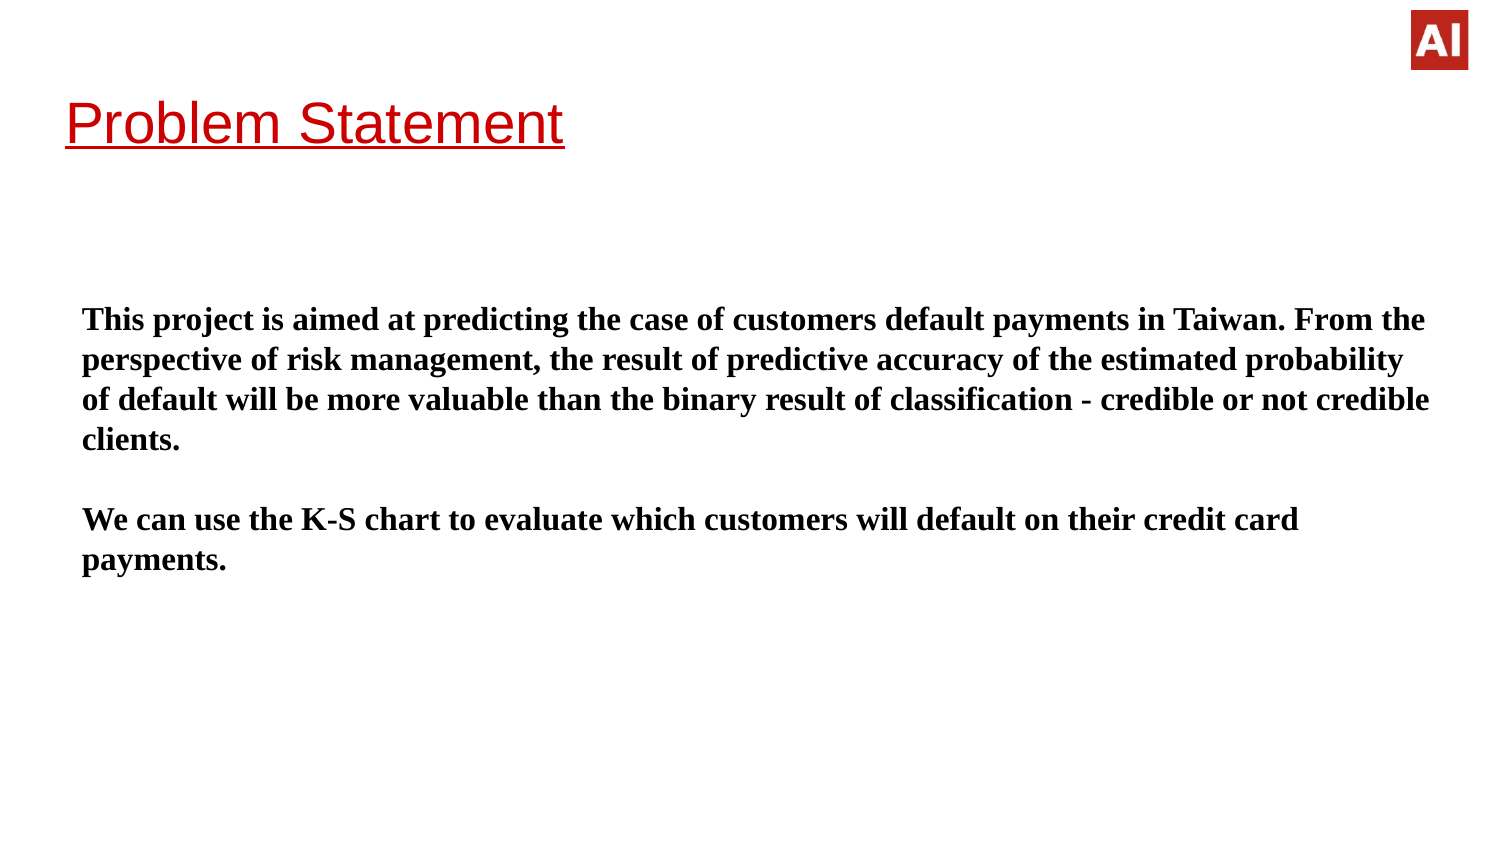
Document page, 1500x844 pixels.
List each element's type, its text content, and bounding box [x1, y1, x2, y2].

title Problem Statement [63, 82, 566, 226]
text_box This project is aimed at predicting the case of customers default payments in Taiwan. From the perspective of risk management, the result of predictive accuracy of the estimated probability of default will be more valuable than the binary result of classification - credible or not credible clients. We can use the K-S chart to evaluate which customers will default on their credit card payments. [81, 255, 1433, 577]
picture [1411, 10, 1469, 70]
